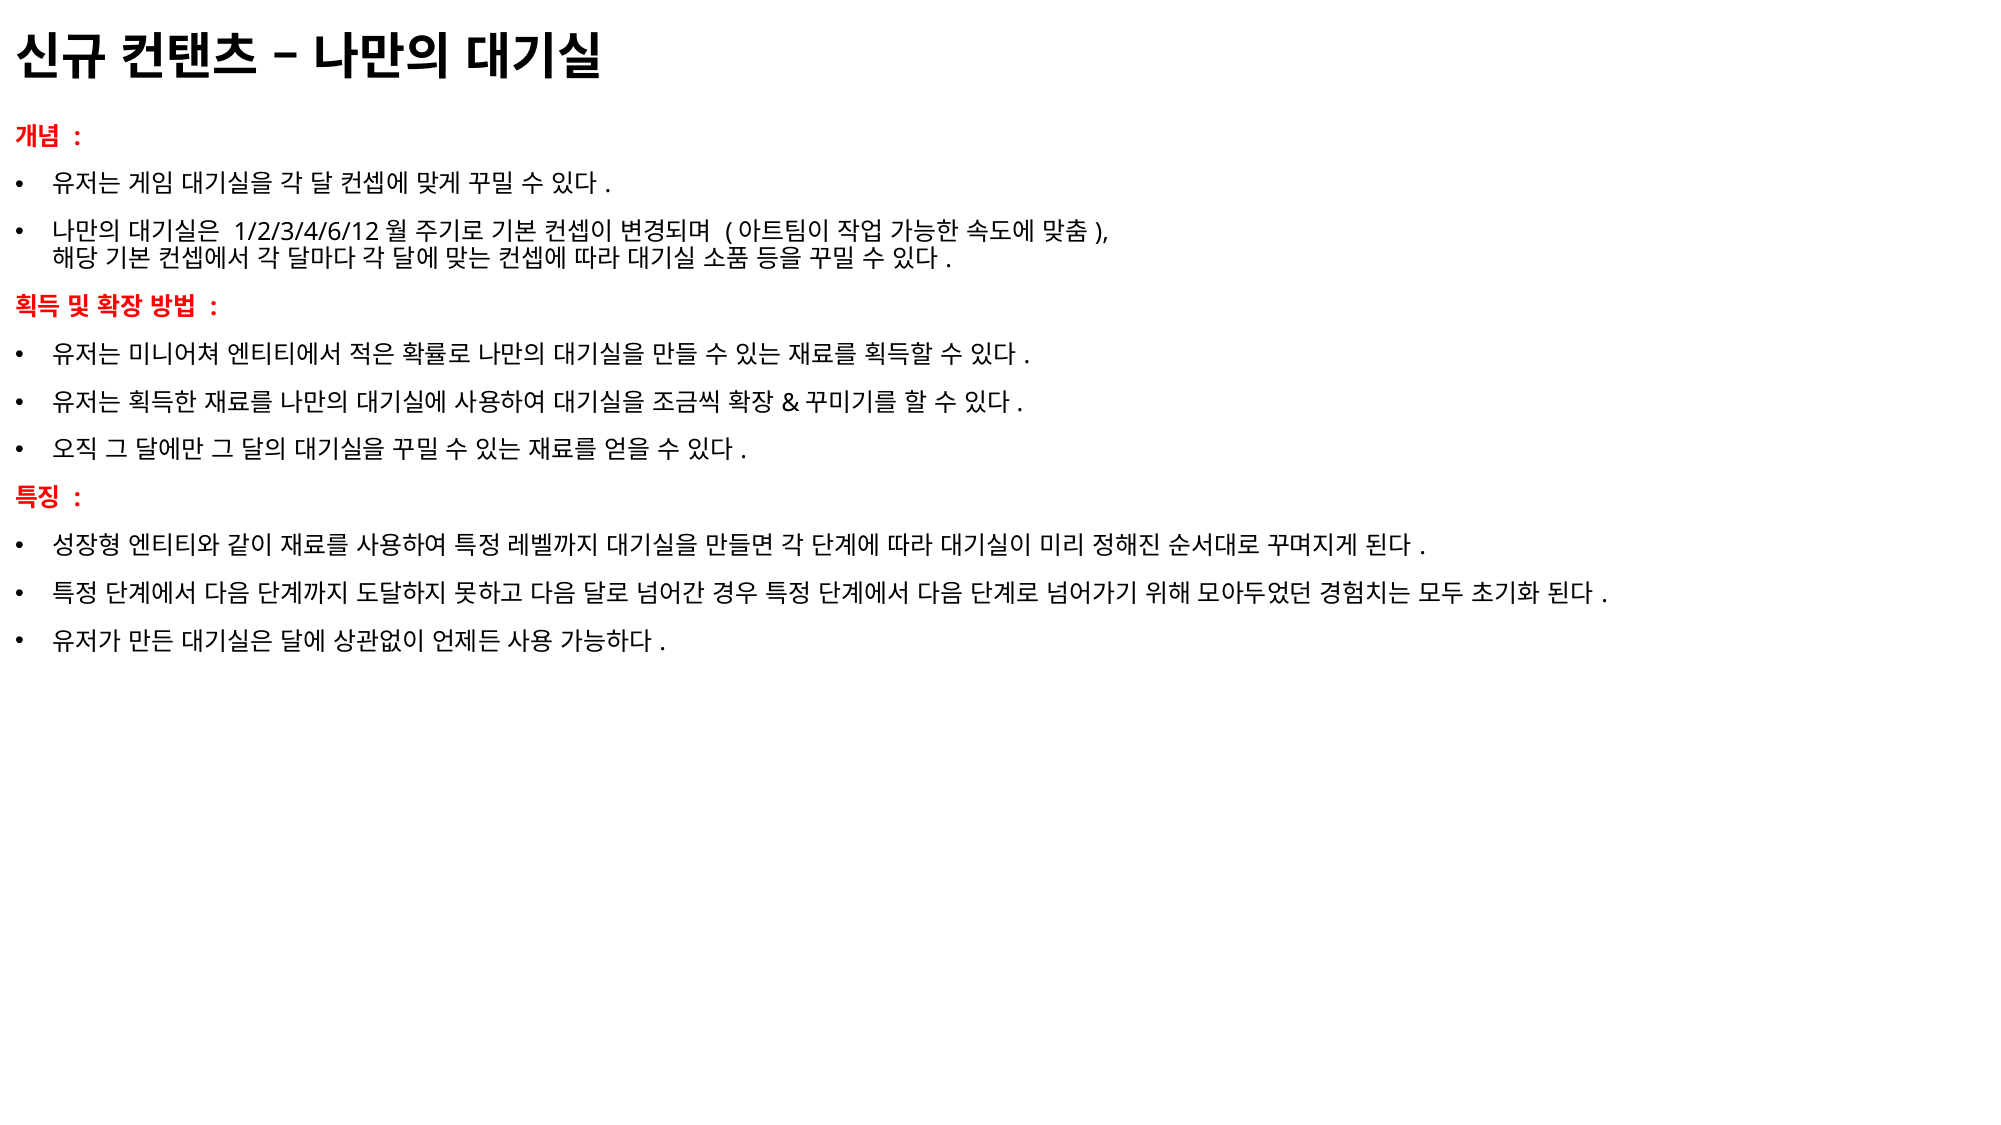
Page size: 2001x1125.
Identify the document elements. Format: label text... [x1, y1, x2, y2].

list 개념 : 유저는 게임 대기실을 각 달 컨셉에 맞게 꾸밀 수 있다. 나만의 대기실은 1/2/3/4/6/12월 주기로 기본 컨셉이 변경되며 (아트팀이 작업 가능한 속도에 맞춤), 해당 기본 컨셉에서 각 달마다 각 달에 맞는 컨셉에 따라 대기실 소품 등을 꾸밀 수 있다. 획득 및 확장 방법 : 유저는 미니어쳐 엔티티에서 적은 확률로 나만의 대기실을 만들 수 있는 재료를 획득할 수 있다. 유저는 획득한 재료를 나만의 대기실에 사용하여 대기실을 조금씩 확장&꾸미기를 할 수 있다. 오직 그 달에만 그 달의 대기실을 꾸밀 수 있는 재료를 얻을 수 있다. 특징 : 성장형 엔티티와 같이 재료를 사용하여 특정 레벨까지 대기실을 만들면 각 단계에 따라 대기실이 미리 정해진 순서대로 꾸며지게 된다. 특정 단계에서 다음 단계까지 도달하지 못하고 다음 달로 넘어간 경우 특정 단계에서 다음 단계로 넘어가기 위해 모아두었던 경험치는 모두 초기화 된다. 유저가 만든 대기실은 달에 상관없이 언제든 사용 가능하다. [0, 116, 2000, 1125]
title 신규 컨탠츠 – 나만의 대기실 [0, 0, 2000, 116]
